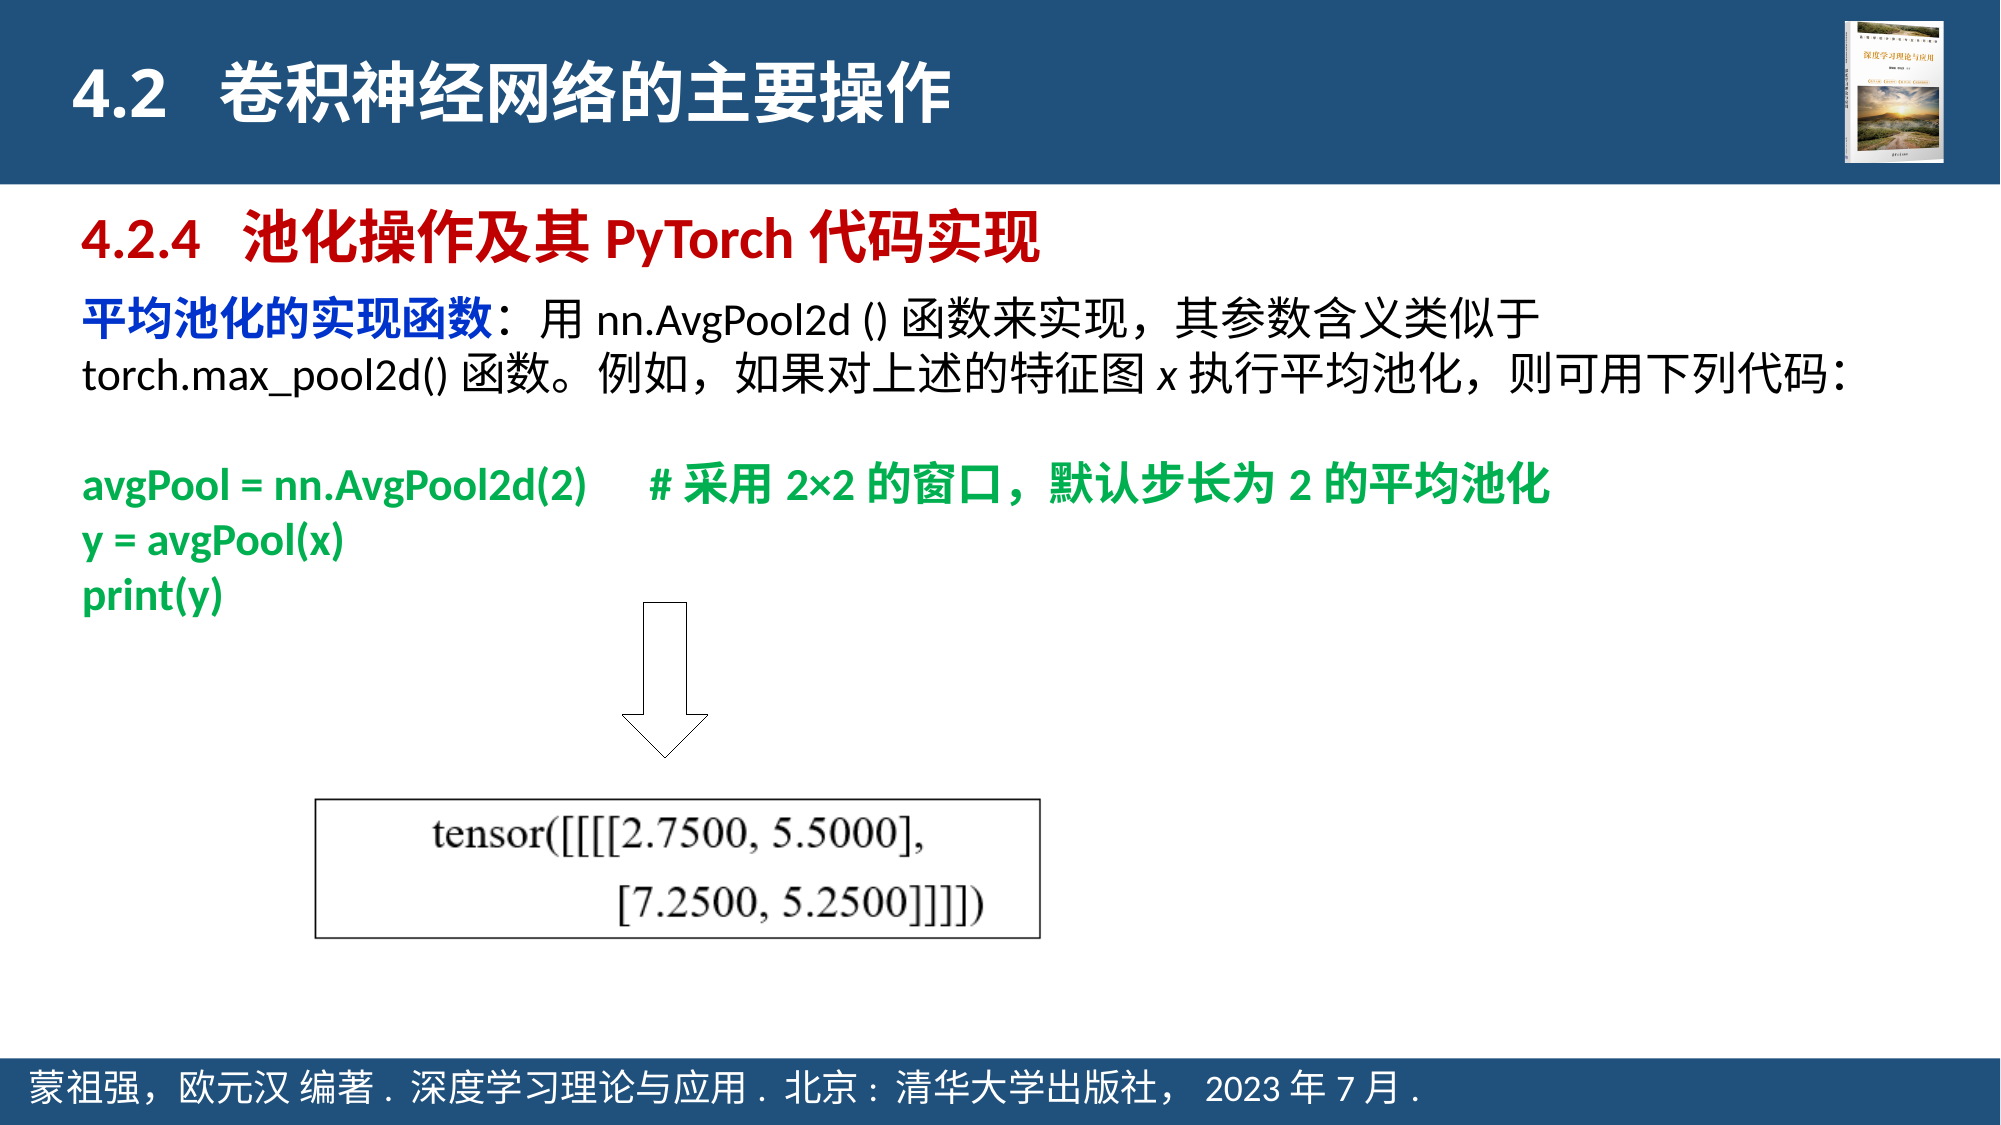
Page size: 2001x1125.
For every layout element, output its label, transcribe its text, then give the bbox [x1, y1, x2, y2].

picture [1844, 21, 1944, 163]
picture [304, 791, 1052, 947]
text_box [622, 602, 708, 758]
text_box 4.2 卷积神经网络的主要操作 [55, 42, 1555, 140]
text_box 4.2.4 池化操作及其PyTorch代码实现 [67, 192, 1933, 278]
text_box 平均池化的实现函数：用nn.AvgPool2d ()函数来实现，其参数含义类似于torch.max_pool2d()函数。例如，如果对上述的特征图x执行平均池化，则可用下列代码： avgPool = nn.AvgPool2d(2) #采用2×2的窗口，默认步长为2的平均池化 y = avgPool(x) print(y) [67, 282, 1933, 682]
